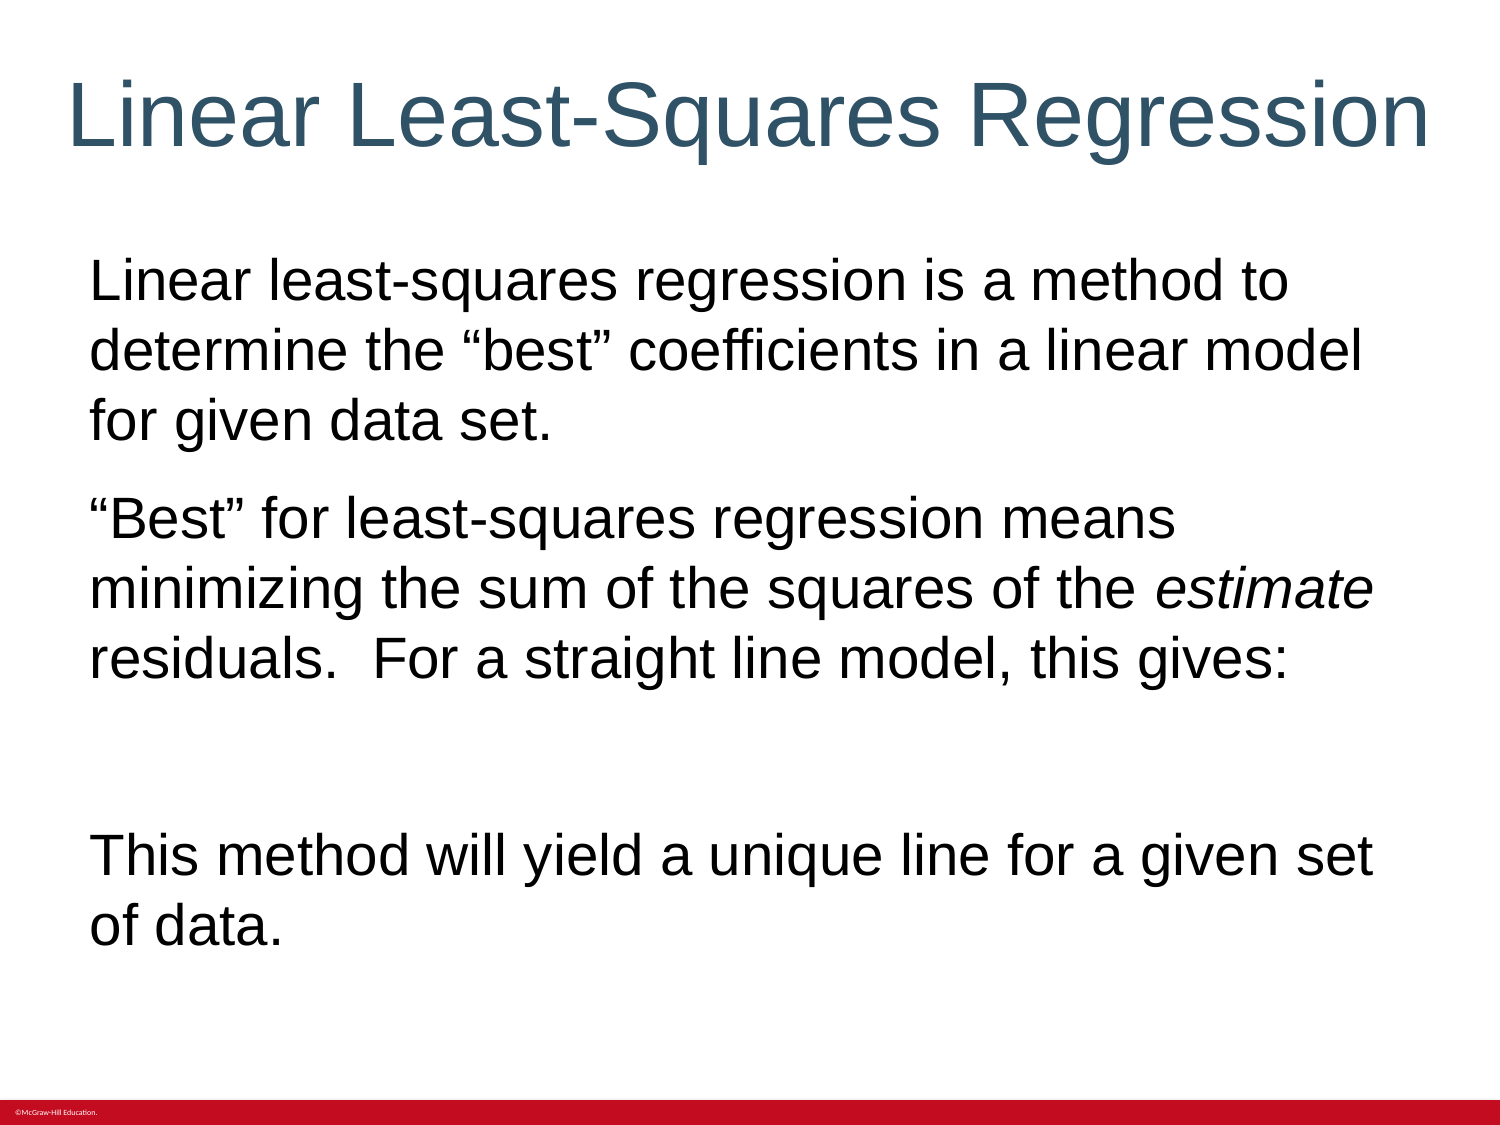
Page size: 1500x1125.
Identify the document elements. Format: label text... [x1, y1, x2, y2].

title Linear Least-Squares Regression [0, 12, 1500, 208]
